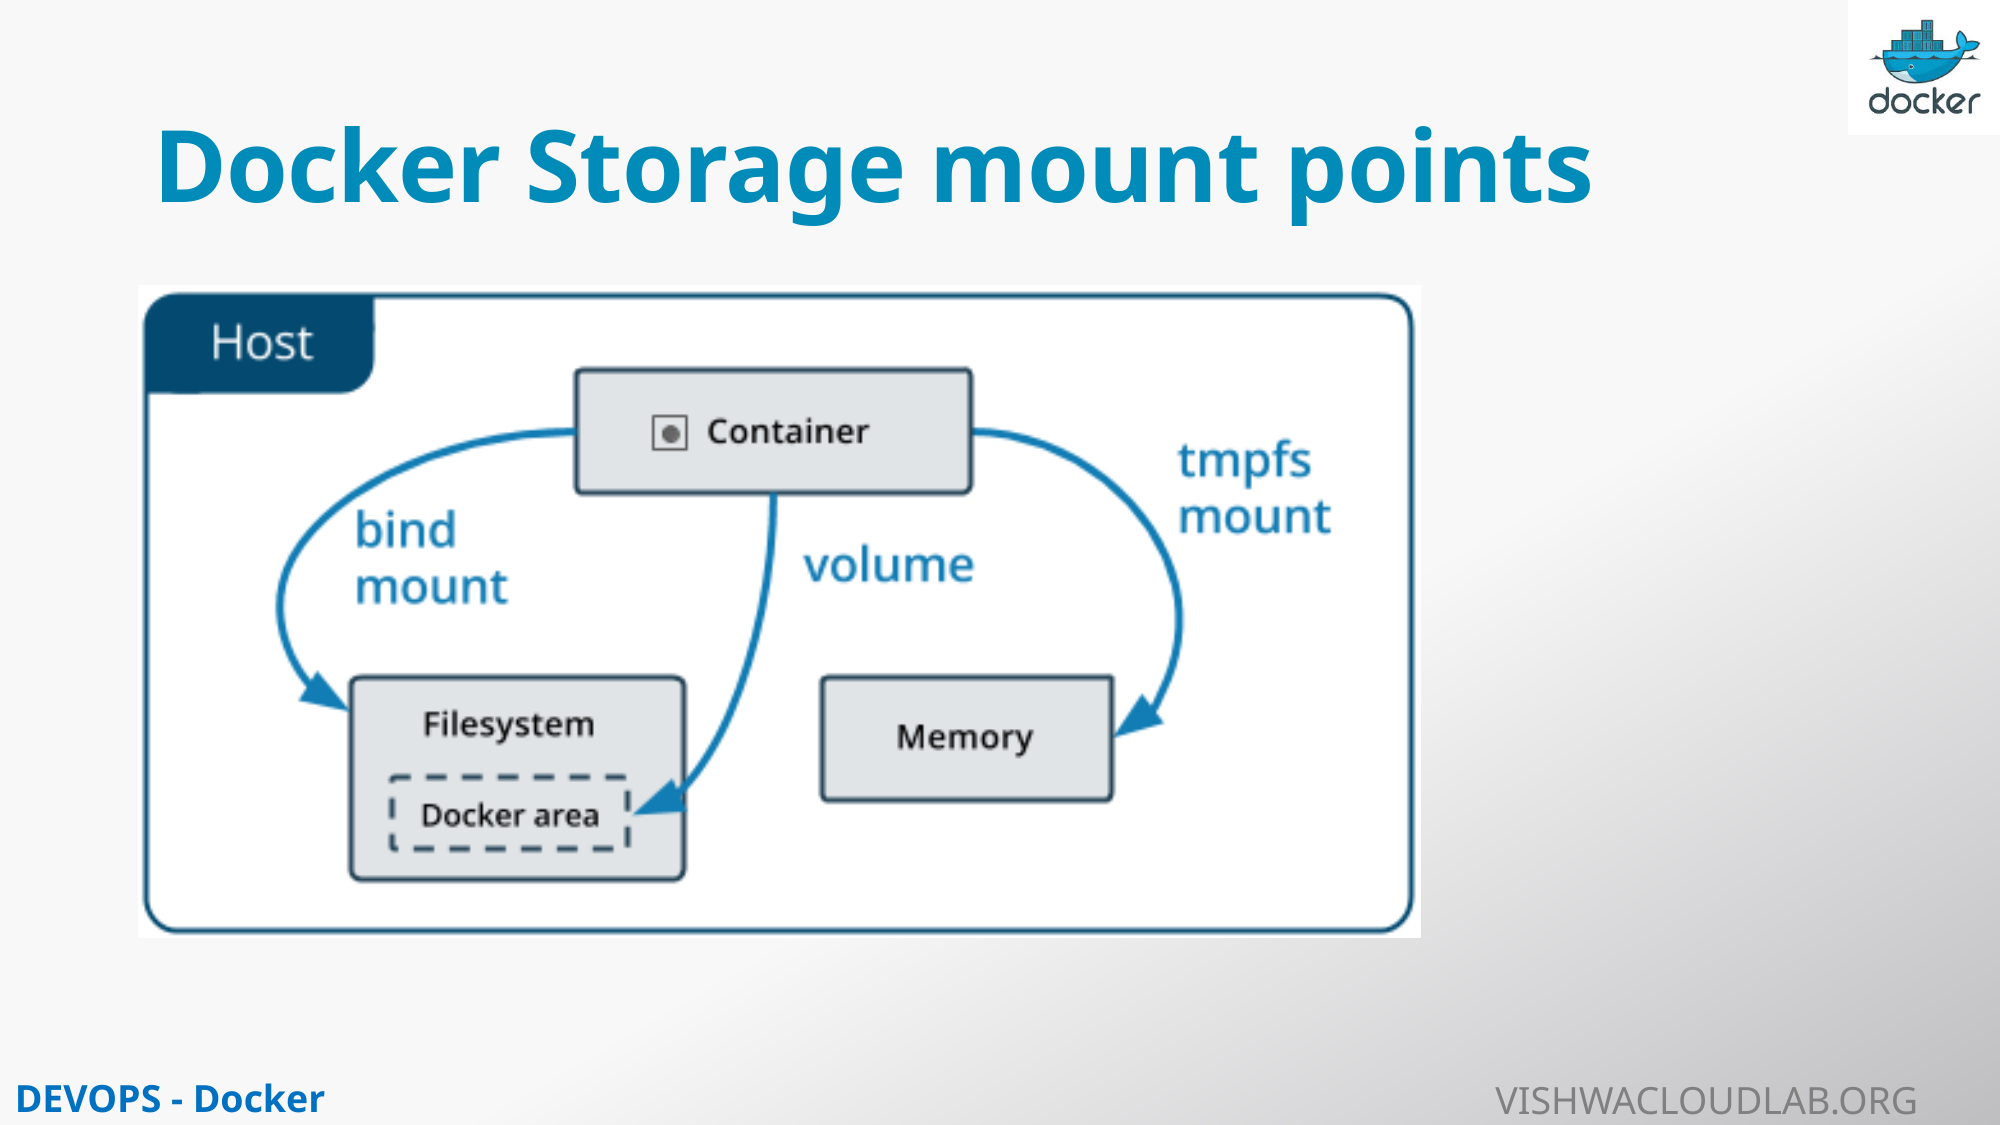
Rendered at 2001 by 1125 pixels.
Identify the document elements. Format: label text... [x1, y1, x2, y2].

picture [1848, 0, 2000, 135]
picture [138, 284, 1421, 939]
text_box Docker Storage mount points [138, 71, 1789, 231]
